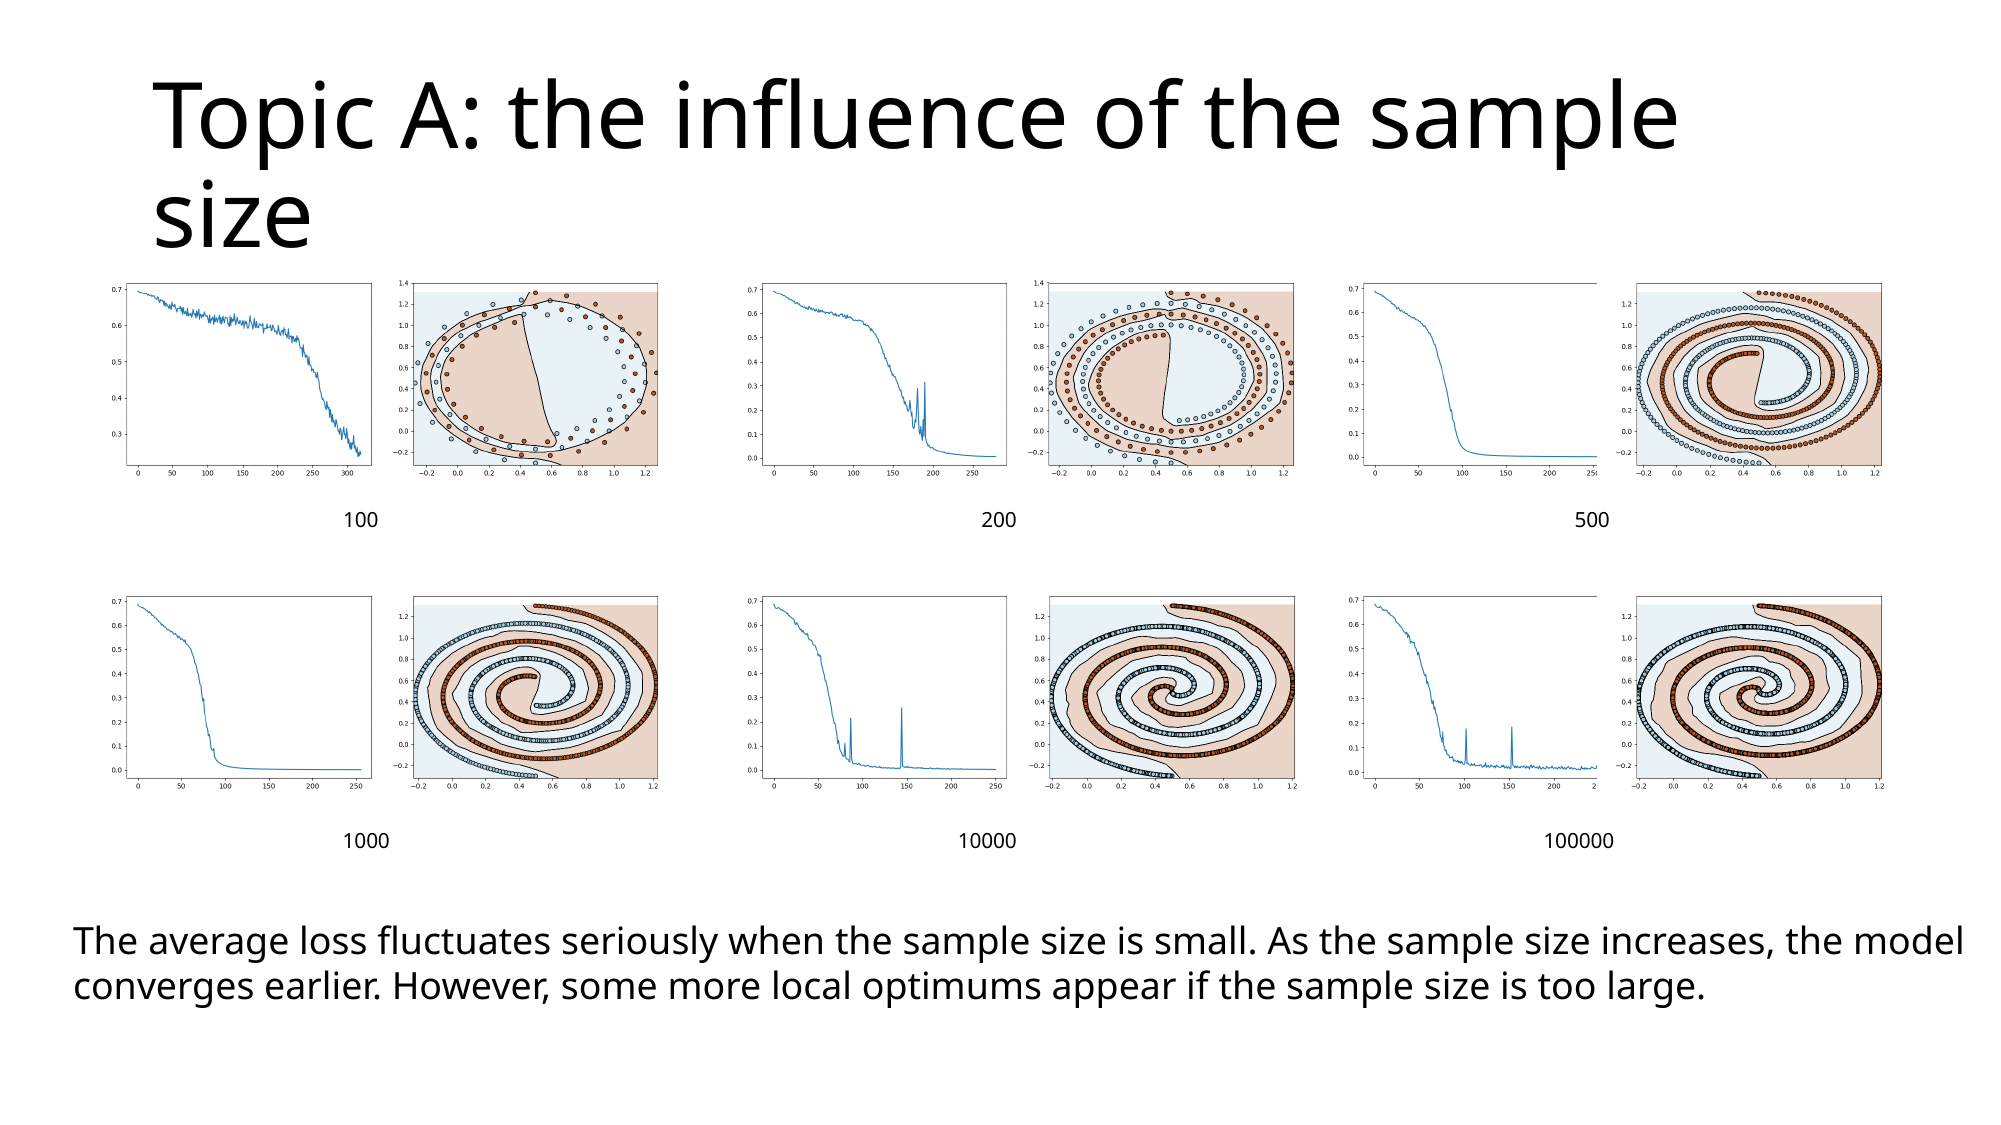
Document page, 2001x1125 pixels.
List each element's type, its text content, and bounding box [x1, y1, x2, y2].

text_box 100 [328, 499, 394, 539]
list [87, 254, 374, 491]
picture [374, 254, 689, 491]
text_box 10000 [943, 819, 1032, 860]
text_box 100000 [1528, 820, 1629, 860]
picture [87, 567, 689, 804]
text_box The average loss fluctuates seriously when the sample size is small. As the sample size increases, the model converges earlier. However, some more local optimums appear if the sample size is too large. [58, 909, 1992, 1015]
title Topic A: the influence of the sample size [137, 59, 1863, 278]
picture [723, 254, 1913, 491]
text_box 200 [966, 499, 1032, 539]
picture [723, 567, 1913, 804]
text_box 500 [1559, 499, 1625, 539]
text_box 1000 [327, 819, 405, 860]
